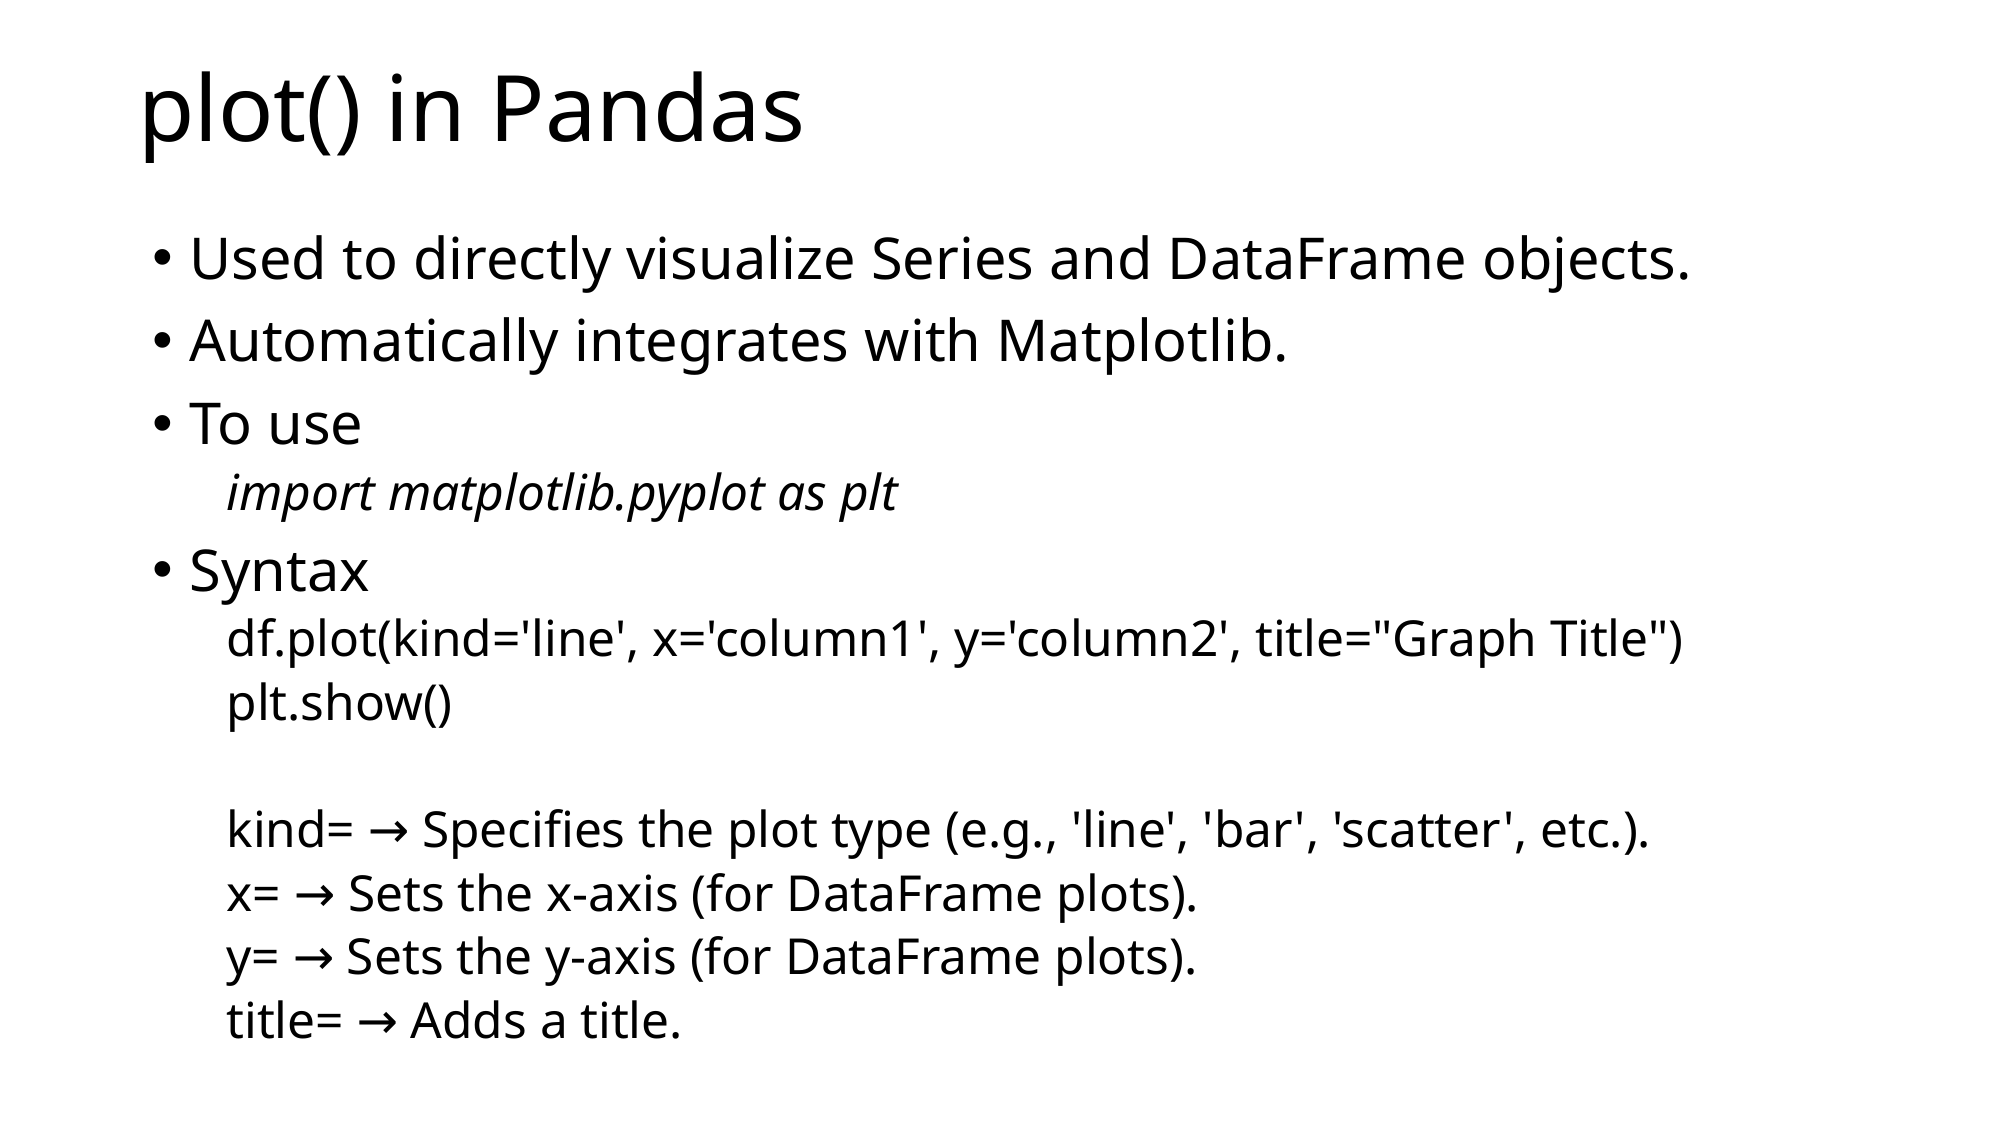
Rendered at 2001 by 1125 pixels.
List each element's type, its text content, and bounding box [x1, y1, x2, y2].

title plot() in Pandas [123, 41, 1849, 182]
list Used to directly visualize Series and DataFrame objects. Automatically integrates with Matplotlib. To use import matplotlib.pyplot as plt Syntax df.plot(kind='line', x='column1', y='column2', title="Graph Title") plt.show() kind= → Specifies the plot type (e.g., 'line', 'bar', 'scatter', etc.). x= → Sets the x-axis (for DataFrame plots). y= → Sets the y-axis (for DataFrame plots). title= → Adds a title. [137, 221, 1863, 1066]
